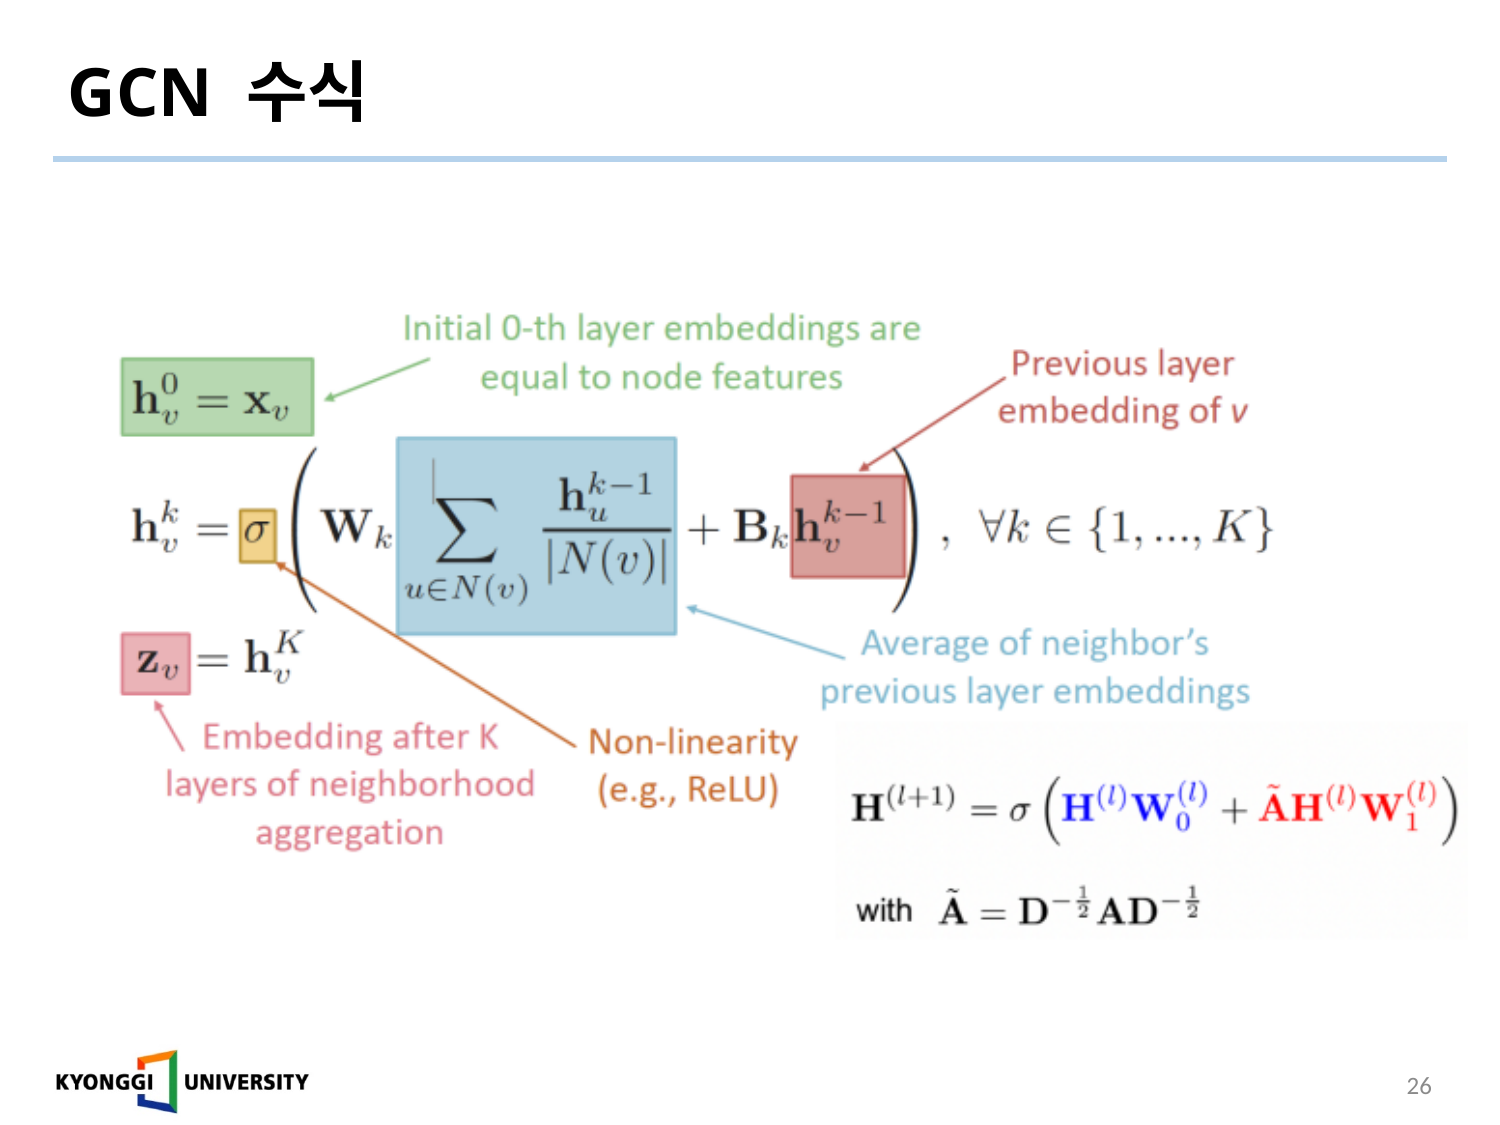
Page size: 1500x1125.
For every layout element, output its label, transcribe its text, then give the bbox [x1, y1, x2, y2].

slide_number 26 [1059, 1054, 1448, 1115]
picture [51, 1044, 314, 1124]
picture [87, 238, 1468, 947]
title GCN 수식 [52, 32, 1448, 158]
